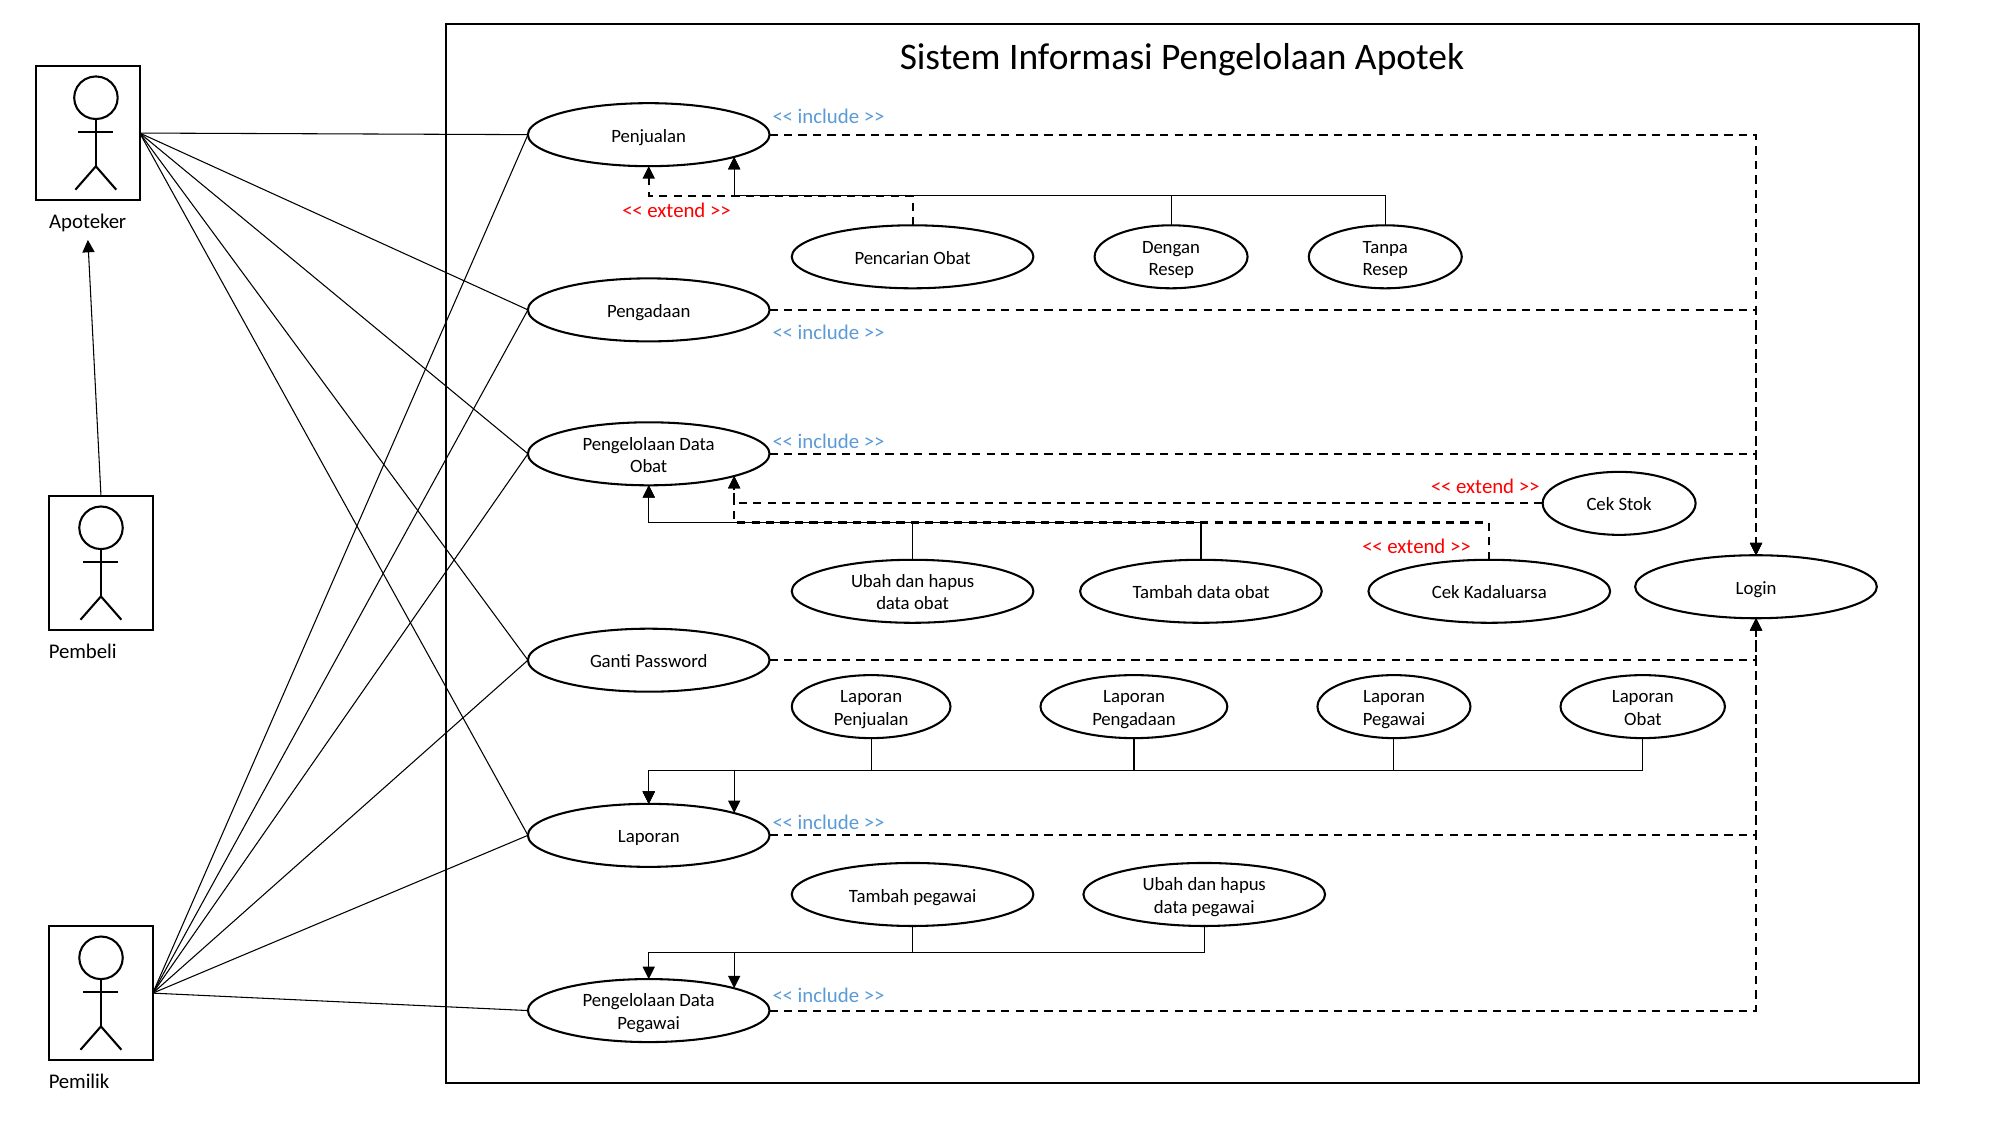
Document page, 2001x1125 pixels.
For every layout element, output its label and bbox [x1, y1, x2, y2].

text_box [33, 24, 1919, 1101]
